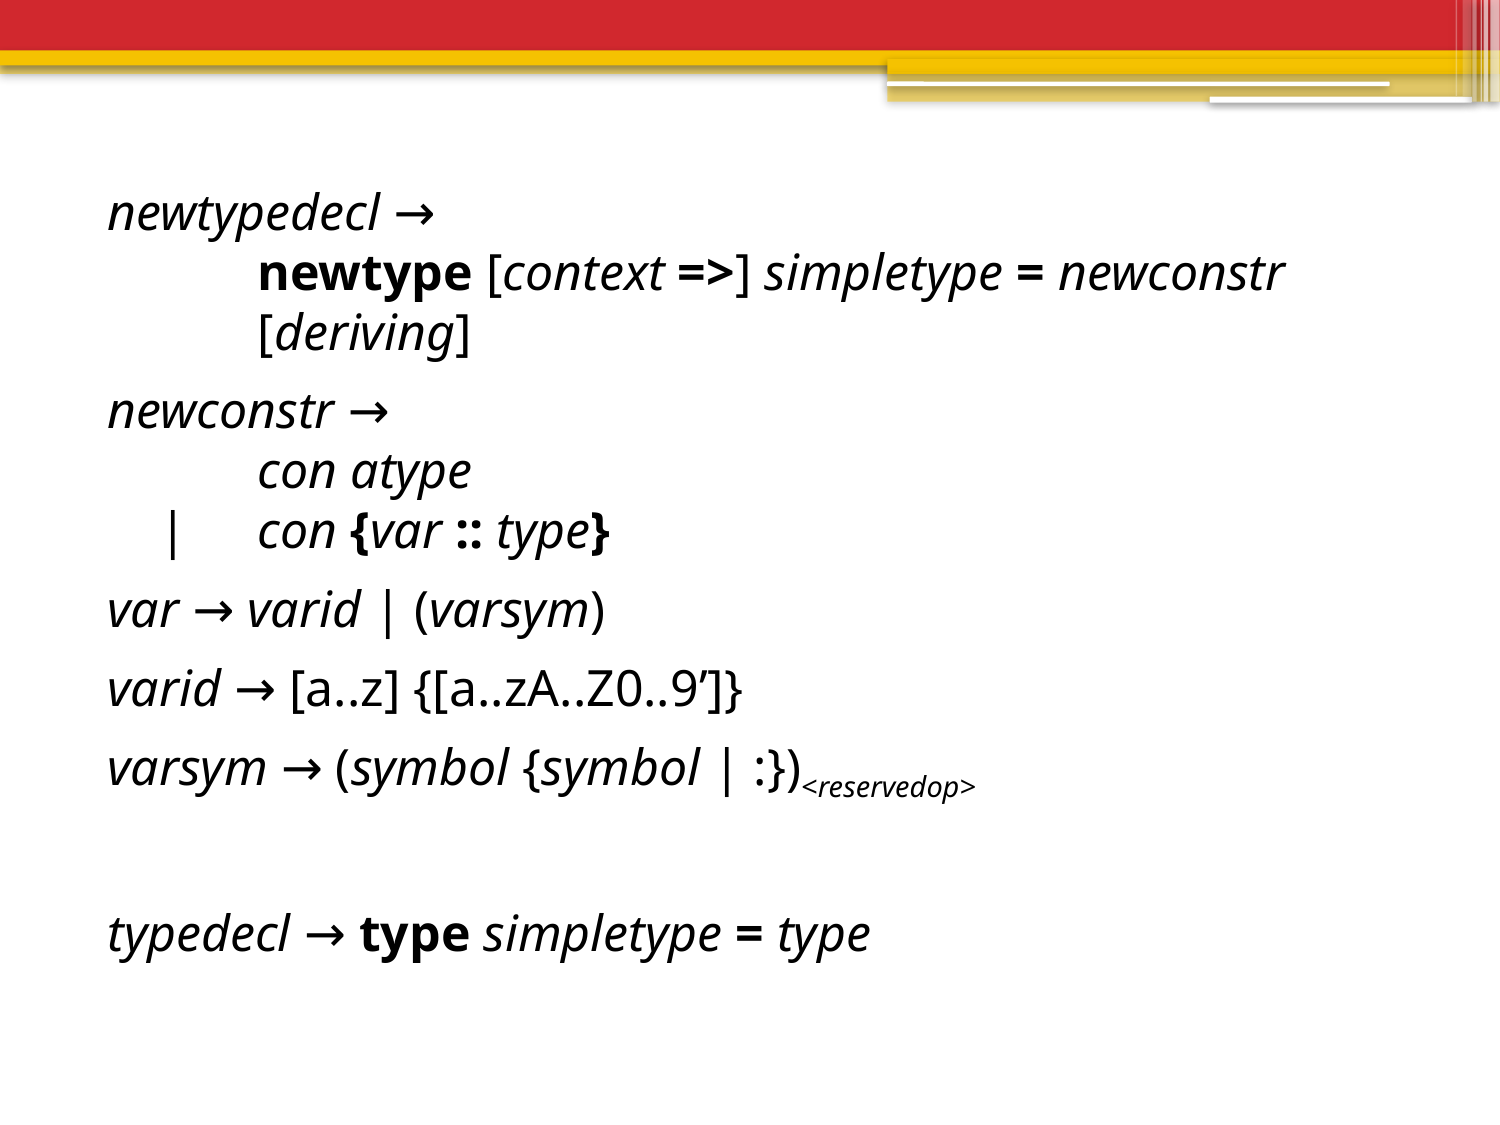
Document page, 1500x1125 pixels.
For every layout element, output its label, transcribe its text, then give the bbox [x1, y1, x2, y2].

list newtypedecl → newtype [context =>] simpletype = newconstr [deriving] newconstr → con atype | con {var :: type} var → varid | (varsym) varid → [a..z] {[a..zA..Z0..9’]} varsym → (symbol {symbol | :})<reservedop> typedecl → type simpletype = type [75, 172, 1425, 1079]
